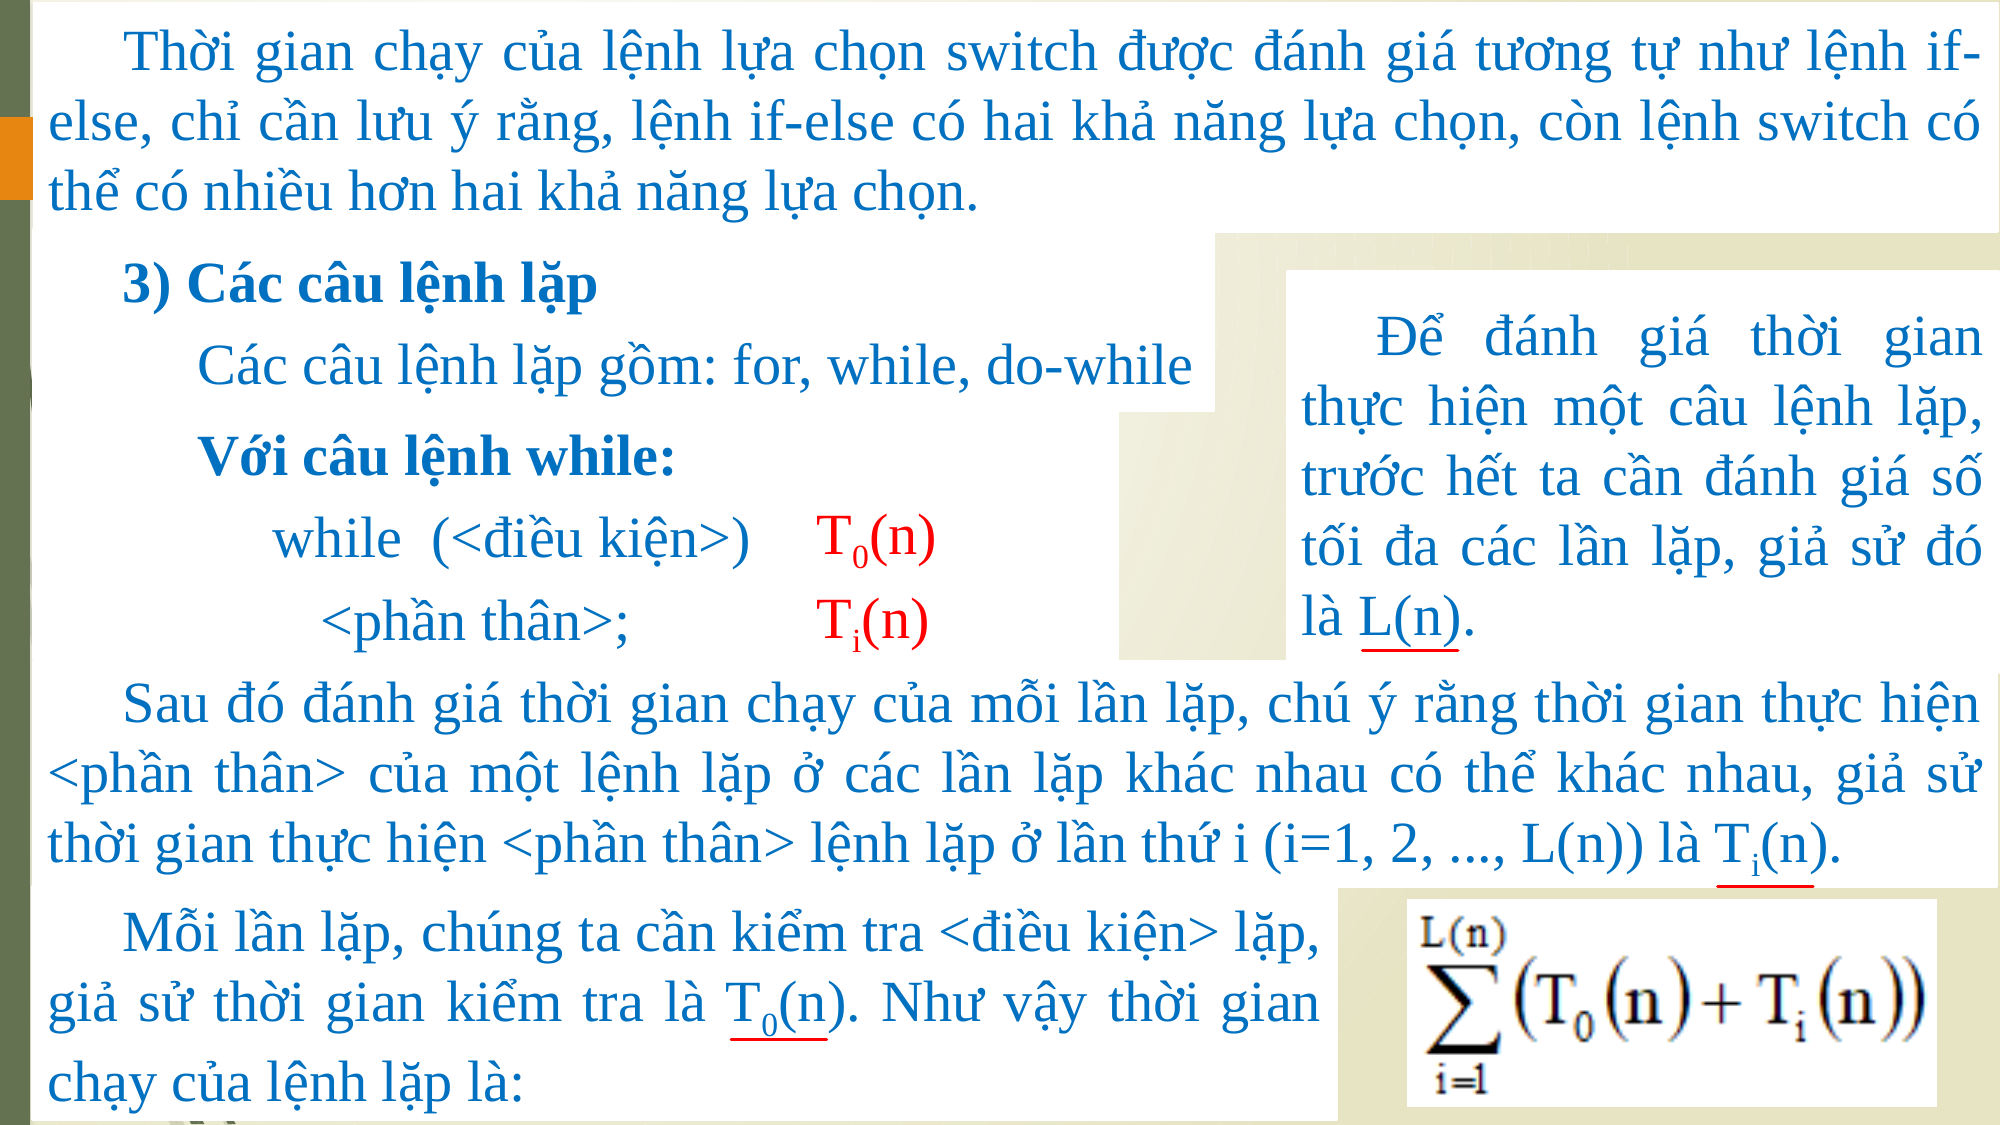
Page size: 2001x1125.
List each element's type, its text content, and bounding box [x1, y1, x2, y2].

text_box 3) Các câu lệnh lặp Các câu lệnh lặp gồm: for, while, do-while [32, 228, 1215, 412]
text_box Để đánh giá thời gian thực hiện một câu lệnh lặp, trước hết ta cần đánh giá số tối đa các lần lặp, giả sử đó là L(n). [1286, 270, 2000, 674]
text_box T0(n) [801, 492, 968, 576]
text_box Sau đó đánh giá thời gian chạy của mỗi lần lặp, chú ý rằng thời gian thực hiện <phần thân> của một lệnh lặp ở các lần lặp khác nhau có thể khác nhau, giả sử thời gian thực hiện <phần thân> lệnh lặp ở lần thứ i (i=1, 2, ..., L(n)) là Ti(n). [32, 660, 1998, 888]
text_box Mỗi lần lặp, chúng ta cần kiểm tra <điều kiện> lặp, giả sử thời gian kiểm tra là T0(n). Như vậy thời gian chạy của lệnh lặp là: [31, 885, 1338, 1121]
text_box Thời gian chạy của lệnh lựa chọn switch được đánh giá tương tự như lệnh if-else, chỉ cần lưu ý rằng, lệnh if-else có hai khả năng lựa chọn, còn lệnh switch có thể có nhiều hơn hai khả năng lựa chọn. [33, 2, 1999, 233]
text_box Ti(n) [801, 576, 968, 663]
picture [1407, 899, 1937, 1107]
text_box Với câu lệnh while: while (<điều kiện>) <phần thân>; [32, 408, 1119, 661]
